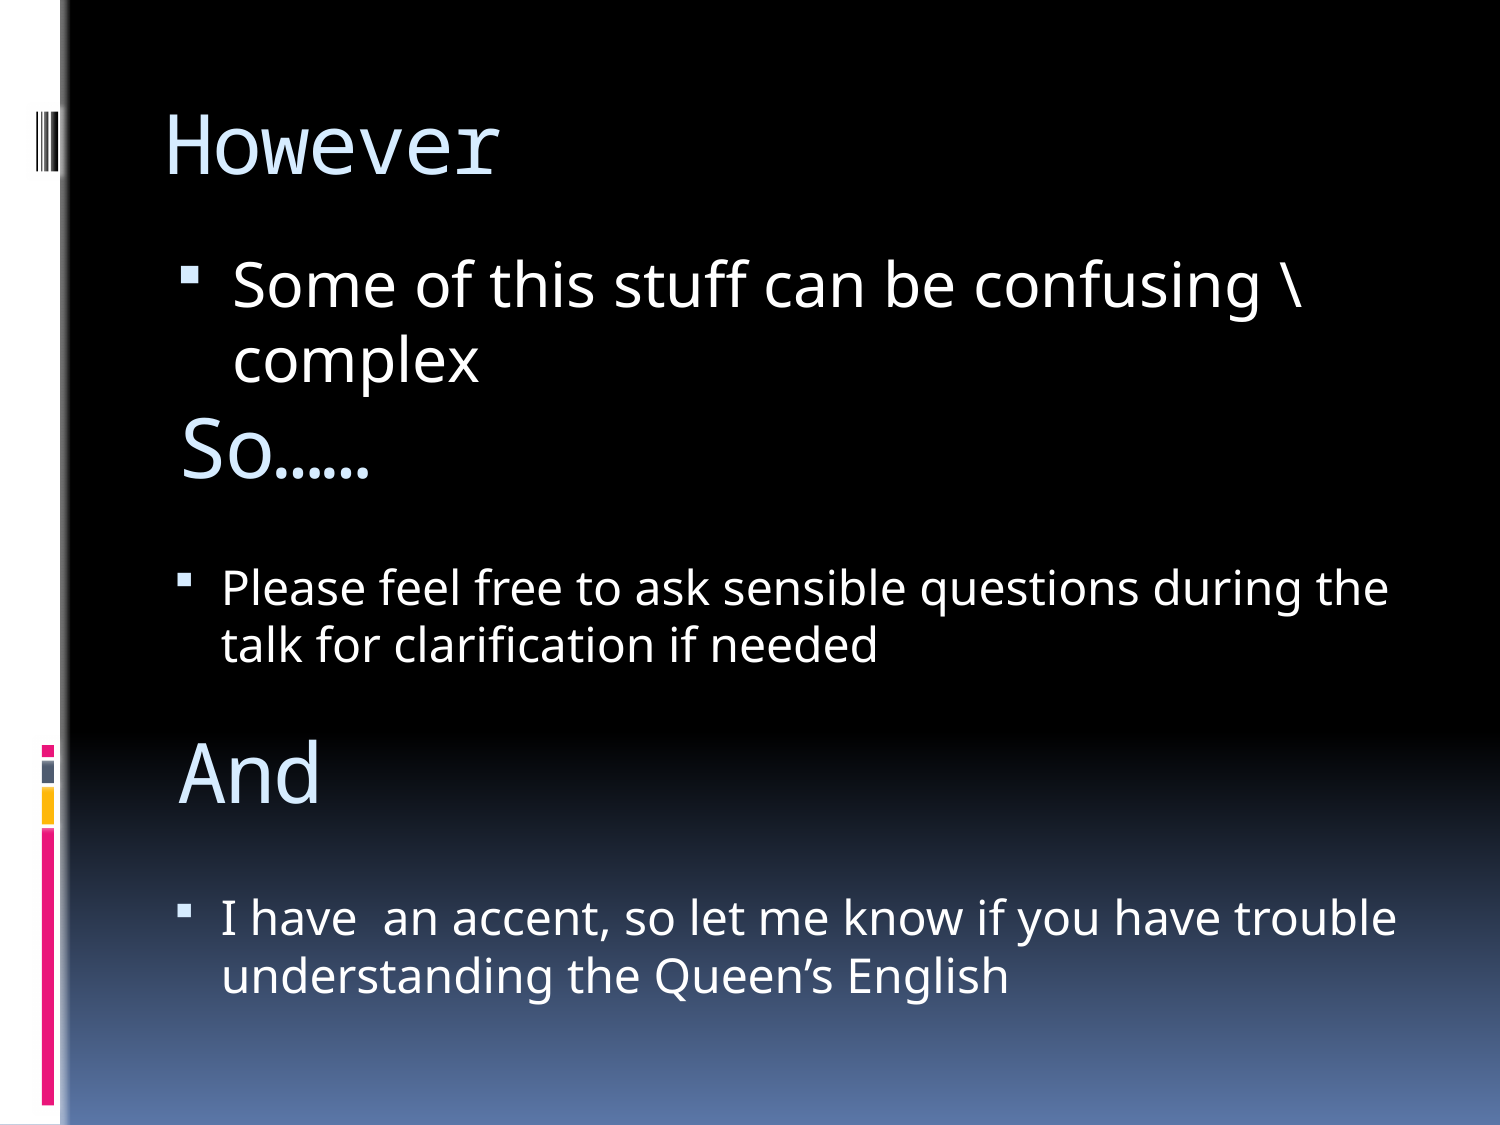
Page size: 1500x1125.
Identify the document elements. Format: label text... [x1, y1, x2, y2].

text_box And [162, 712, 1438, 863]
text_box So…… [162, 387, 1438, 538]
text_box Please feel free to ask sensible questions during the talk for clarification if needed [149, 549, 1425, 683]
title However [150, 83, 1425, 234]
list Some of this stuff can be confusing \ complex [150, 237, 1425, 370]
text_box I have an accent, so let me know if you have trouble understanding the Queen’s English [149, 880, 1425, 1013]
